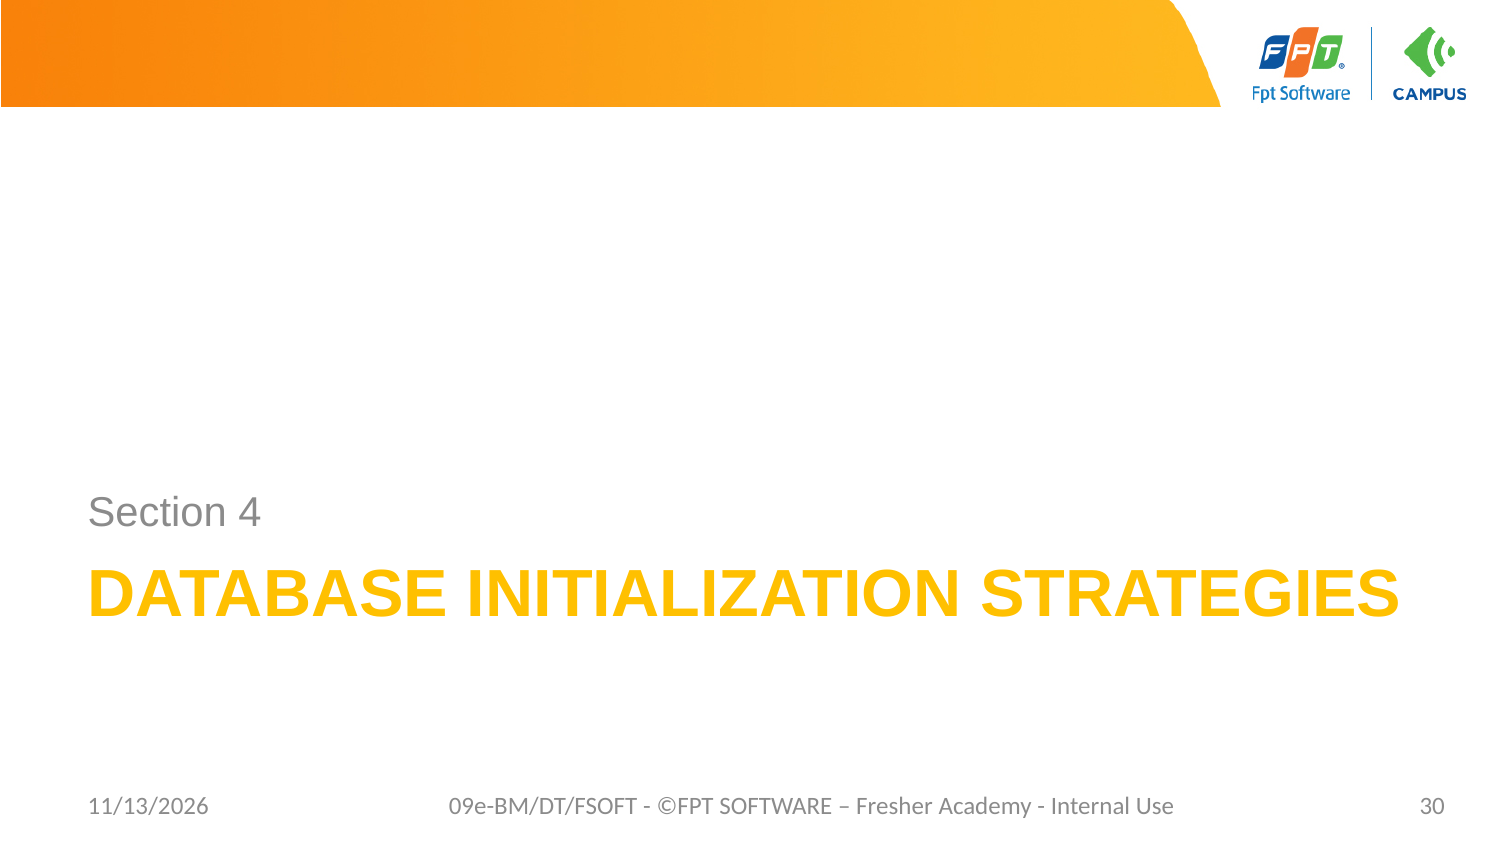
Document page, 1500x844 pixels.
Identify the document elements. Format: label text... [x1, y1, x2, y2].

title Database Initialization Strategies [72, 543, 1461, 710]
list Section 4 [72, 357, 1461, 543]
slide_number 30 [1350, 782, 1461, 827]
picture [1, 0, 1499, 844]
footer 09e-BM/DT/FSOFT - ©FPT SOFTWARE – Fresher Academy - Internal Use [289, 782, 1335, 827]
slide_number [72, 782, 270, 827]
